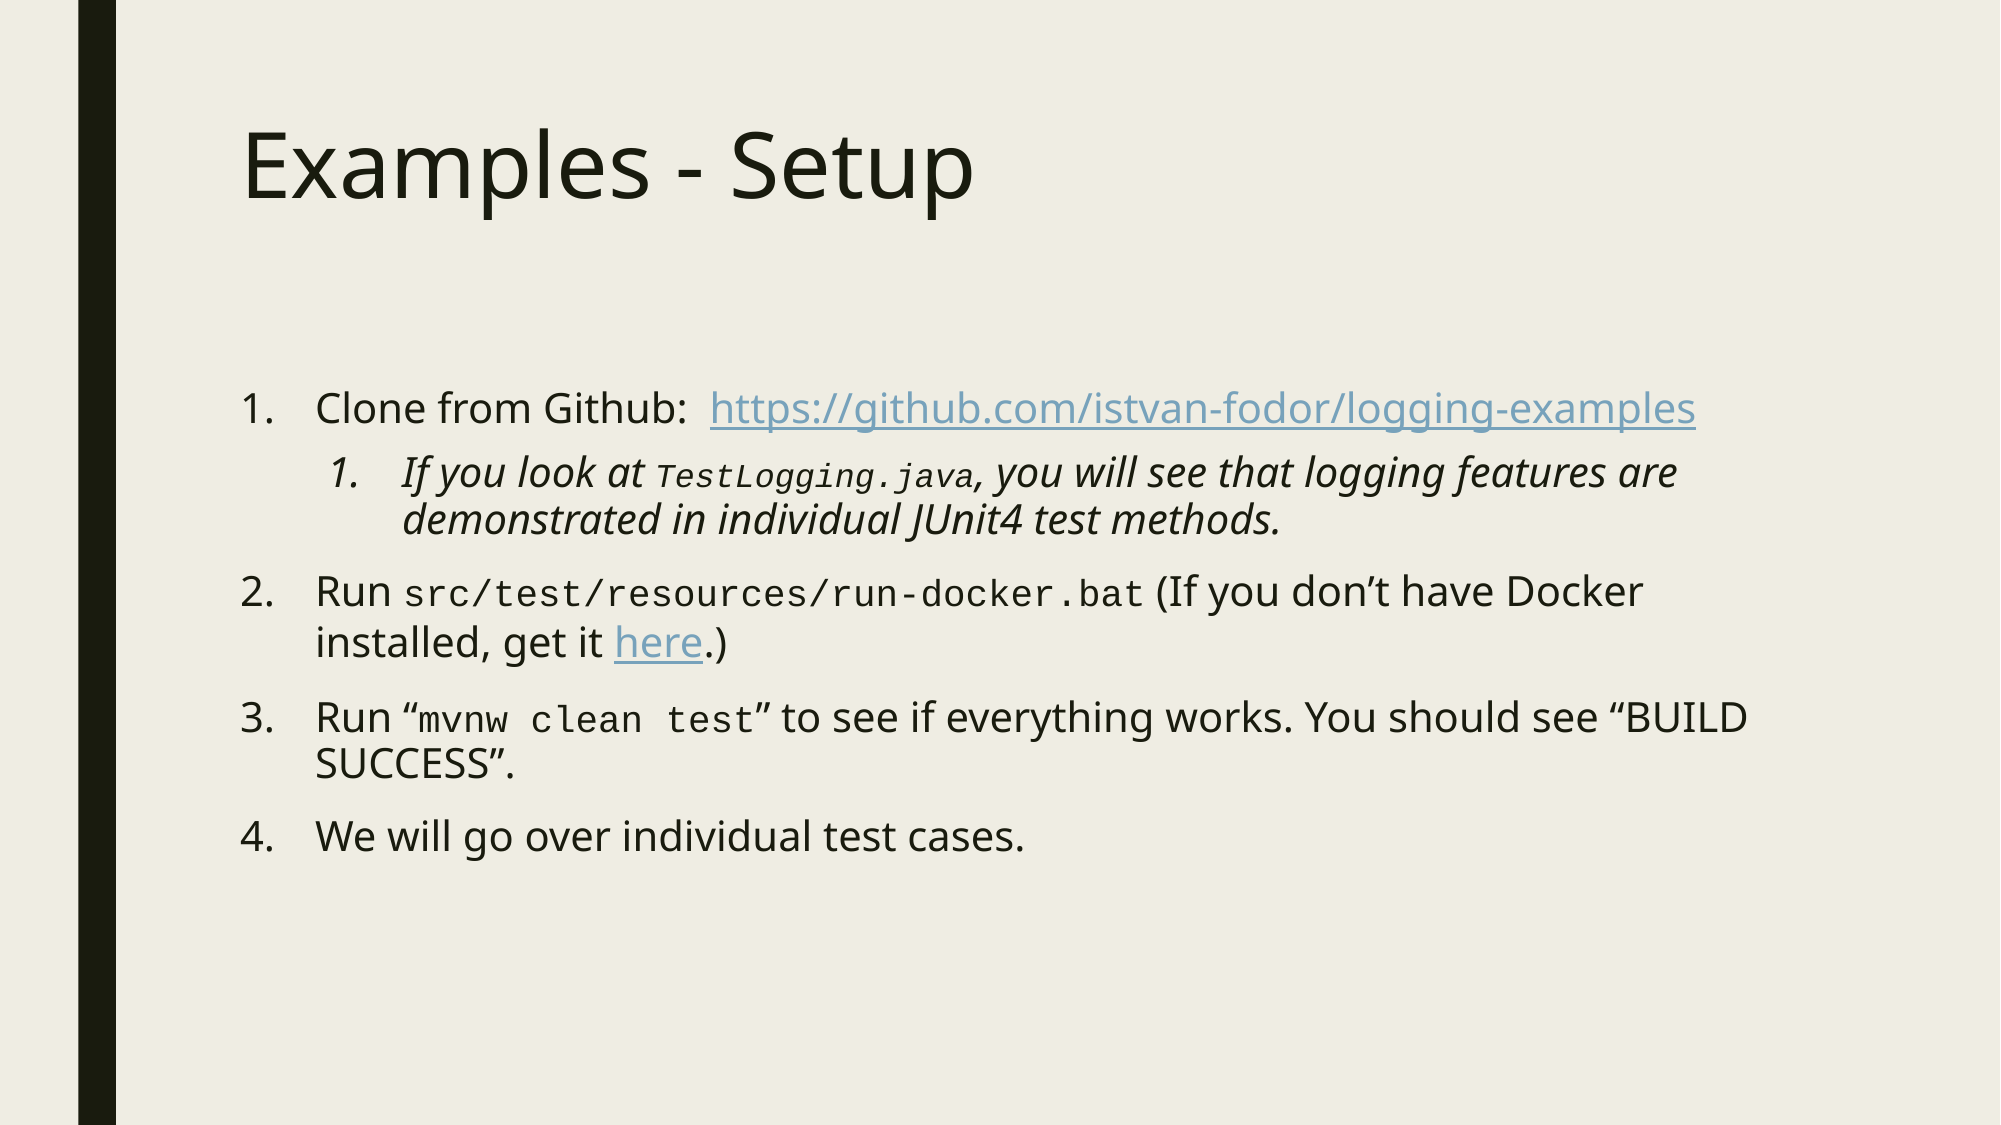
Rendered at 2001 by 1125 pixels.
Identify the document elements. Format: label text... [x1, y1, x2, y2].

list Clone from Github: https://github.com/istvan-fodor/logging-examples If you look at TestLogging.java, you will see that logging features are demonstrated in individual JUnit4 test methods. Run src/test/resources/run-docker.bat (If you don’t have Docker installed, get it here.) Run “mvnw clean test” to see if everything works. You should see “BUILD SUCCESS”. We will go over individual test cases. [225, 374, 1800, 963]
title Examples - Setup [225, 112, 1800, 357]
